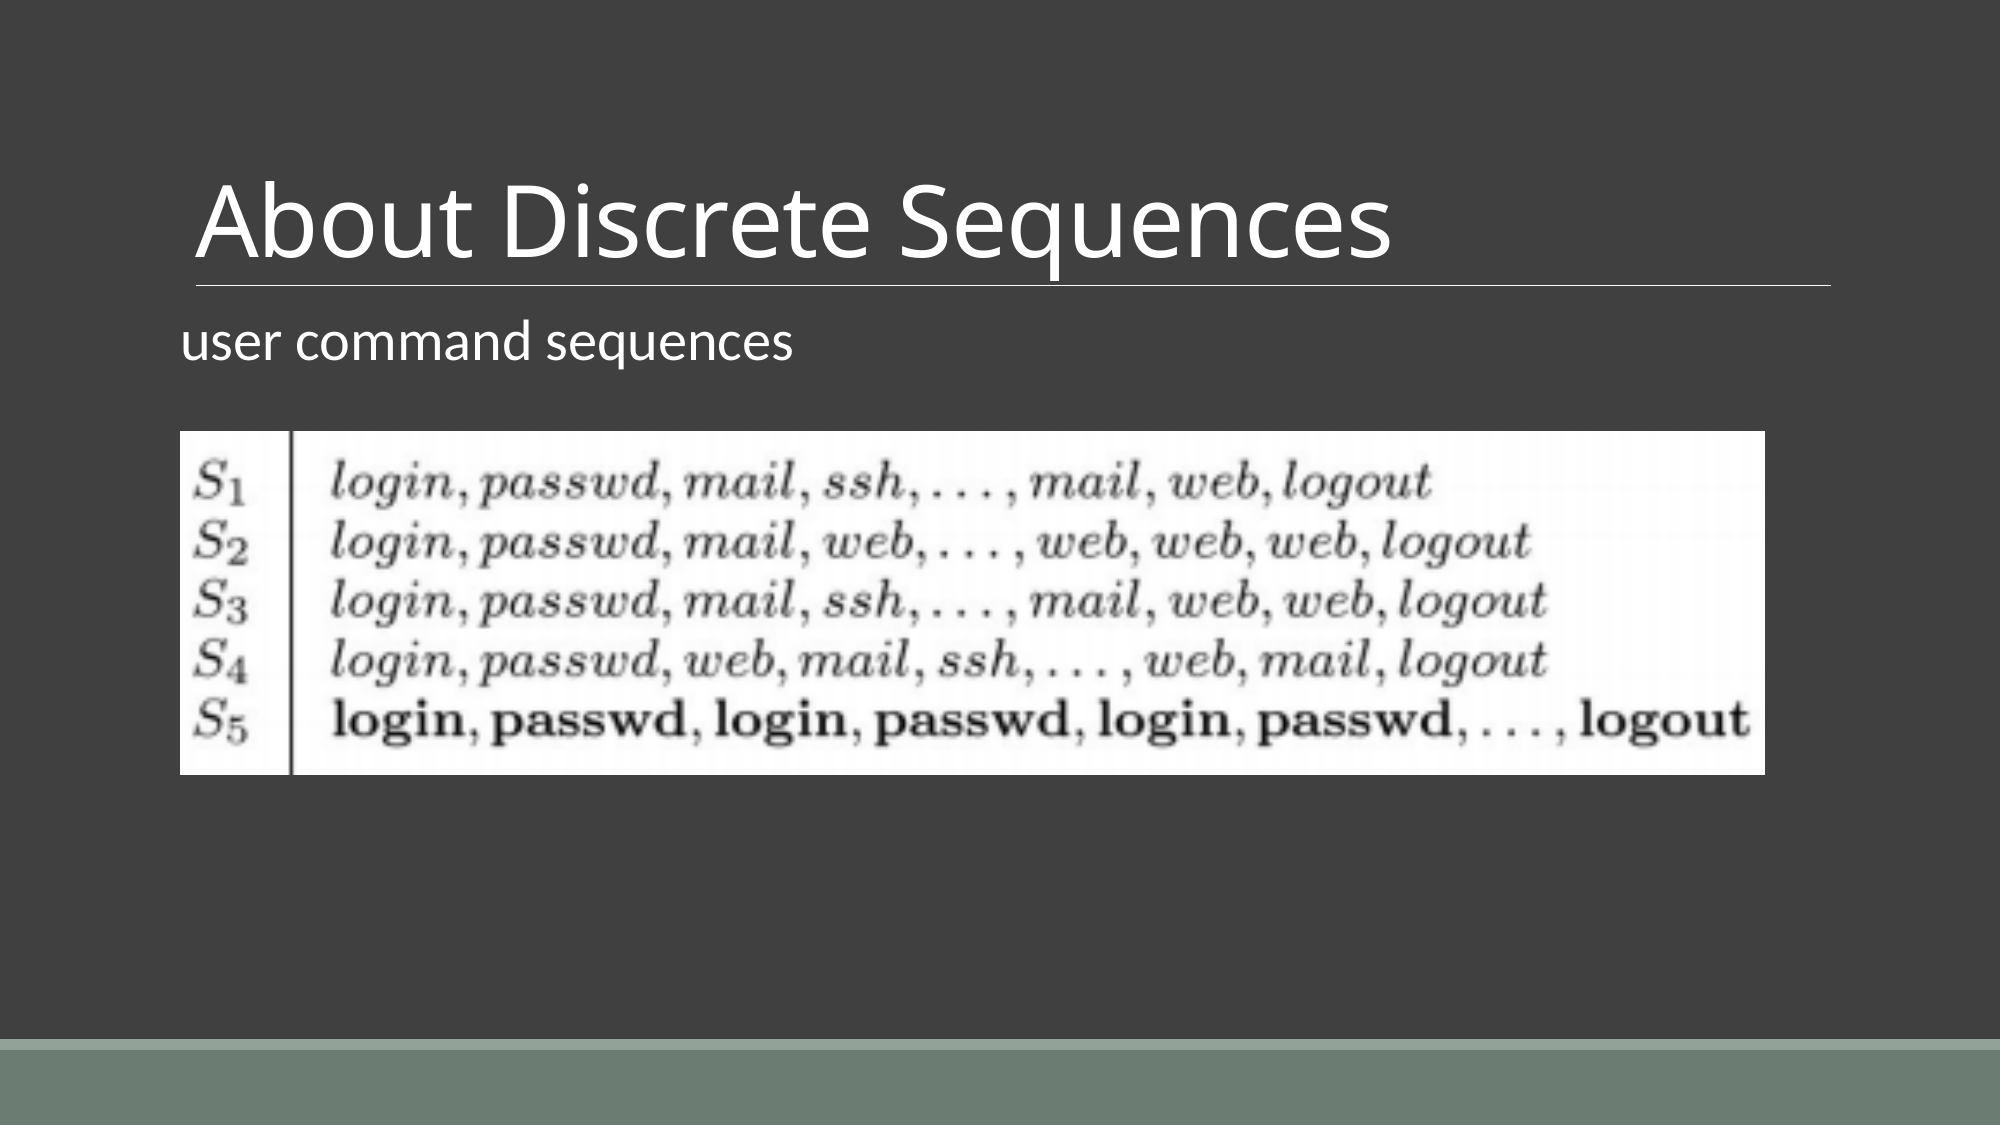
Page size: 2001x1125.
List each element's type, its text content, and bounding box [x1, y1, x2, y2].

picture [179, 431, 1765, 775]
list user command sequences [180, 302, 1830, 963]
title About Discrete Sequences [180, 47, 1830, 285]
